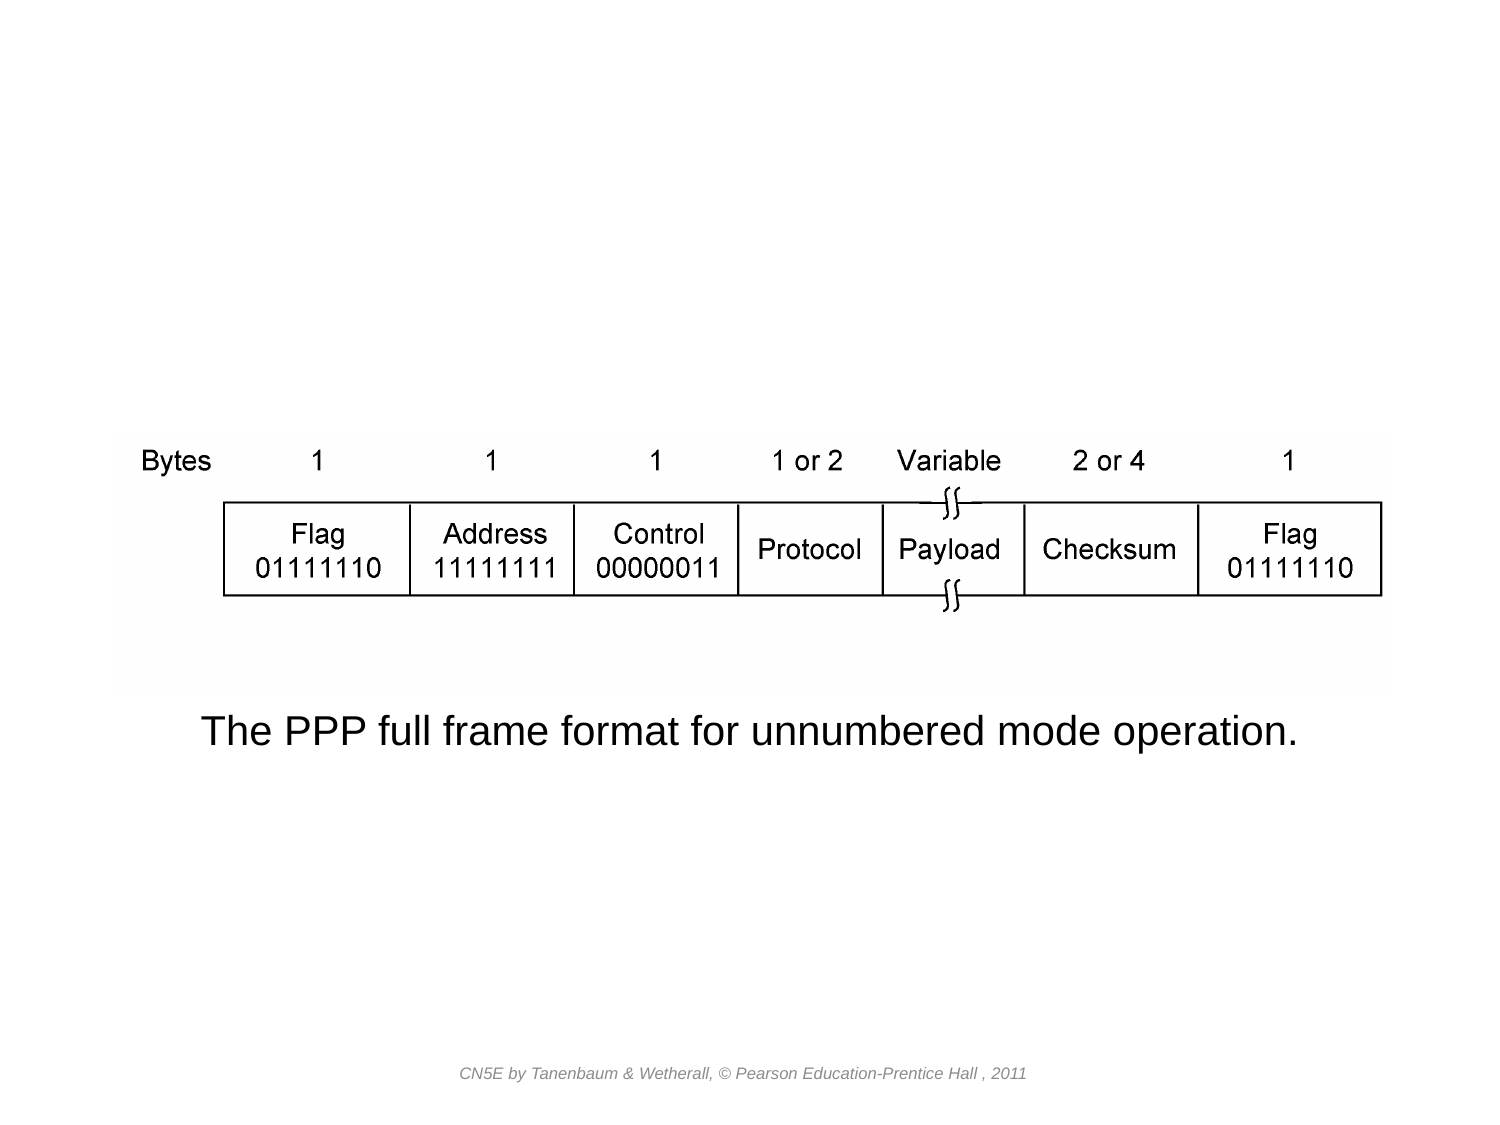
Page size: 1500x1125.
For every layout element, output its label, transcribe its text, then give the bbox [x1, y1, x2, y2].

footer CN5E by Tanenbaum & Wetherall, © Pearson Education-Prentice Hall , 2011 [300, 1042, 1188, 1103]
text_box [112, 429, 1388, 758]
